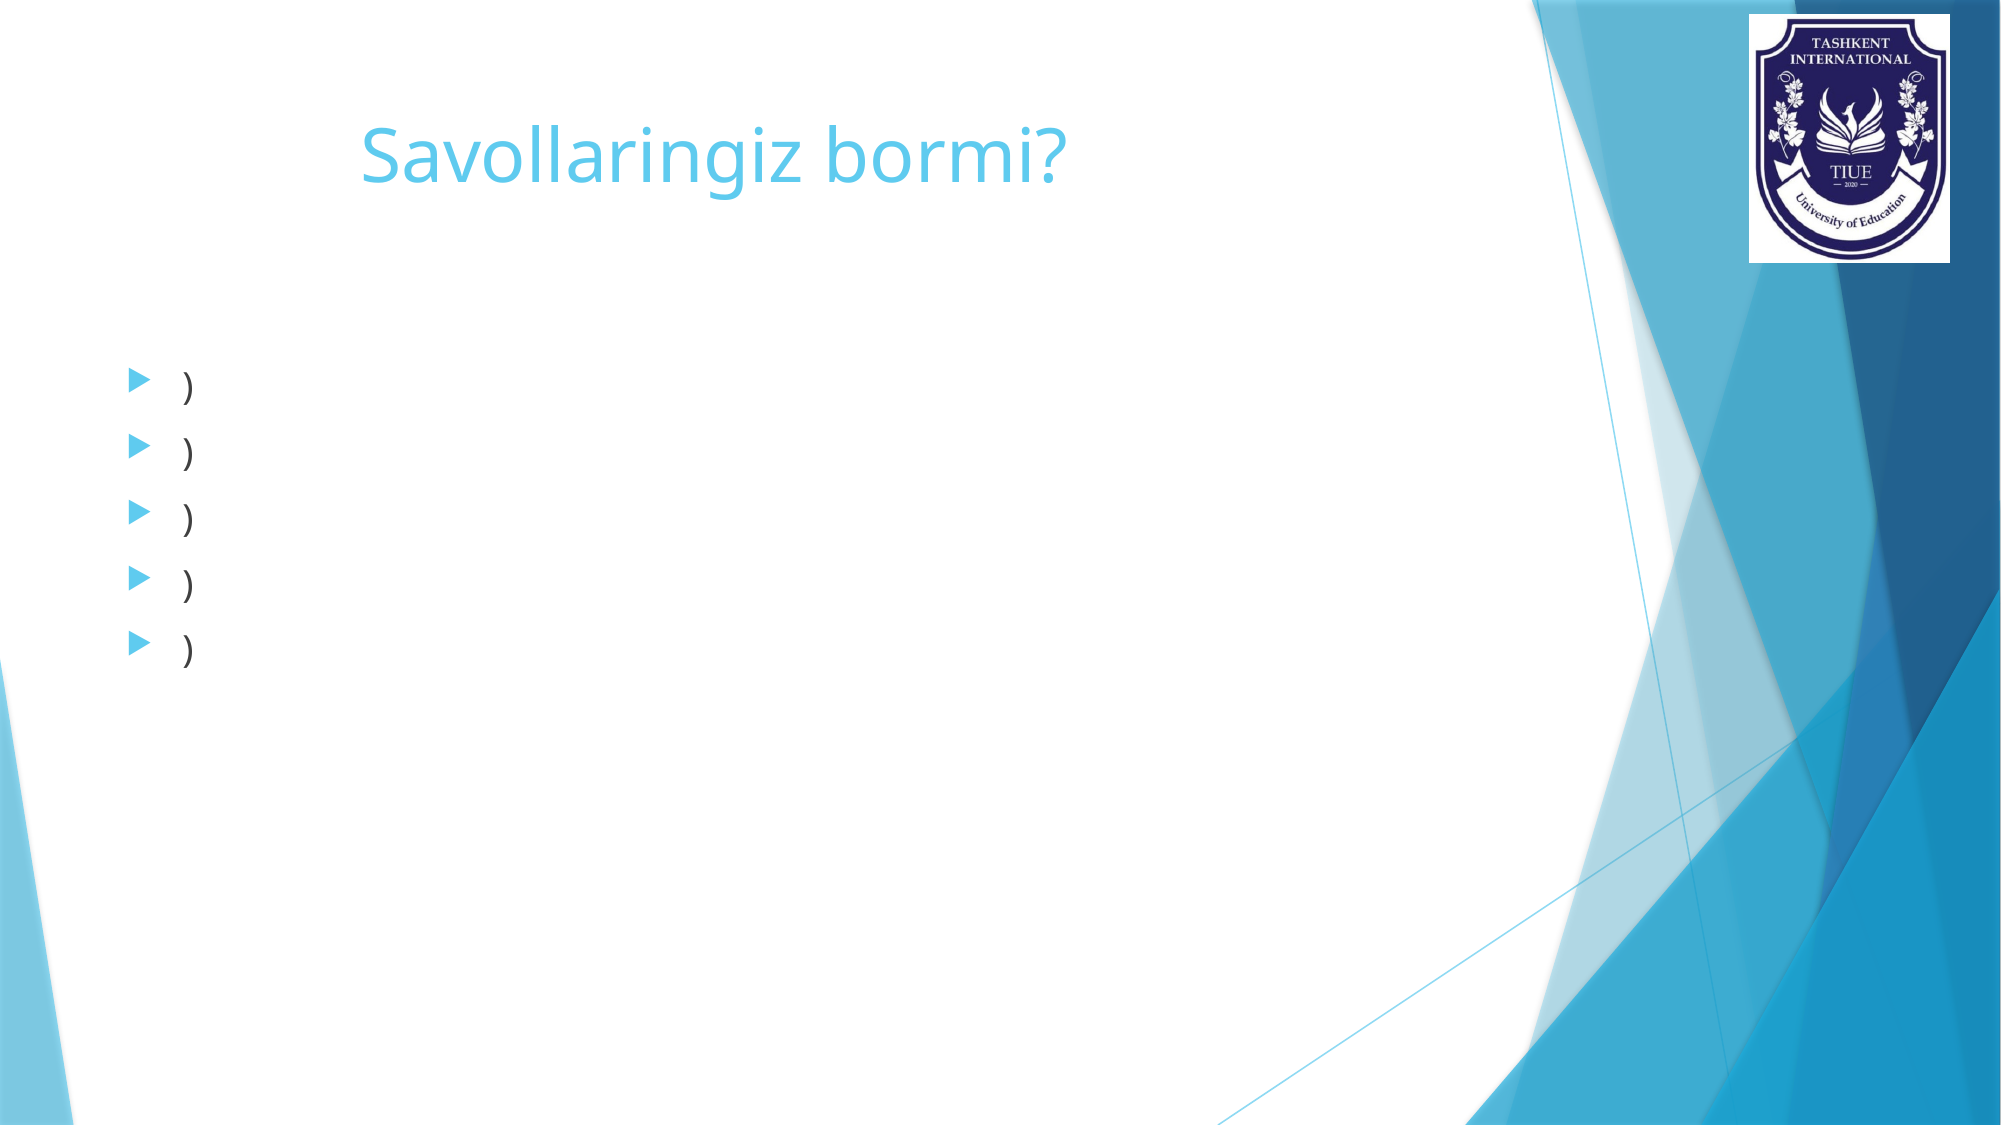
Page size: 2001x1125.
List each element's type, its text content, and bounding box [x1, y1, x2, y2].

picture [1749, 14, 1950, 263]
list ) ) ) ) ) [111, 354, 1522, 992]
title Savollaringiz bormi? [111, 99, 1522, 317]
